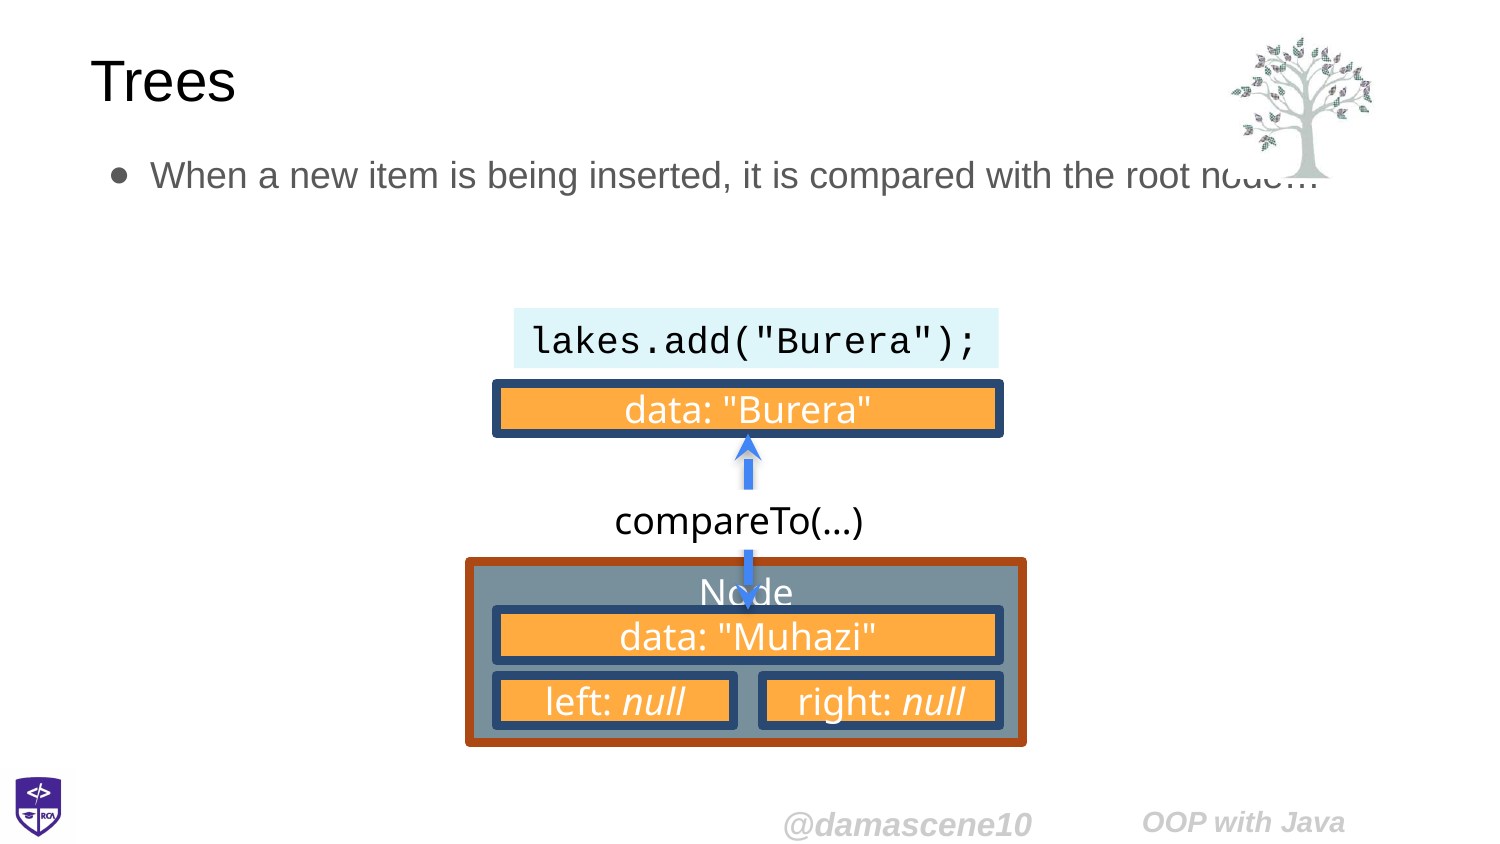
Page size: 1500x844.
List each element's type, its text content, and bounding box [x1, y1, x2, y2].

text_box compareTo(…) [599, 489, 743, 550]
picture [0, 767, 76, 844]
text_box left: null [496, 675, 734, 726]
text_box lakes.add("Burera"); [513, 308, 999, 369]
text_box data: "Muhazi" [496, 609, 1000, 661]
list When a new item is being inserted, it is compared with the root node… [75, 136, 1425, 555]
text_box Node [469, 561, 1023, 743]
picture [1227, 33, 1377, 179]
text_box right: null [762, 675, 1000, 726]
title Trees [75, 25, 1425, 131]
text_box compareTo(…) [753, 489, 897, 550]
text_box data: "Burera" [496, 383, 1000, 434]
